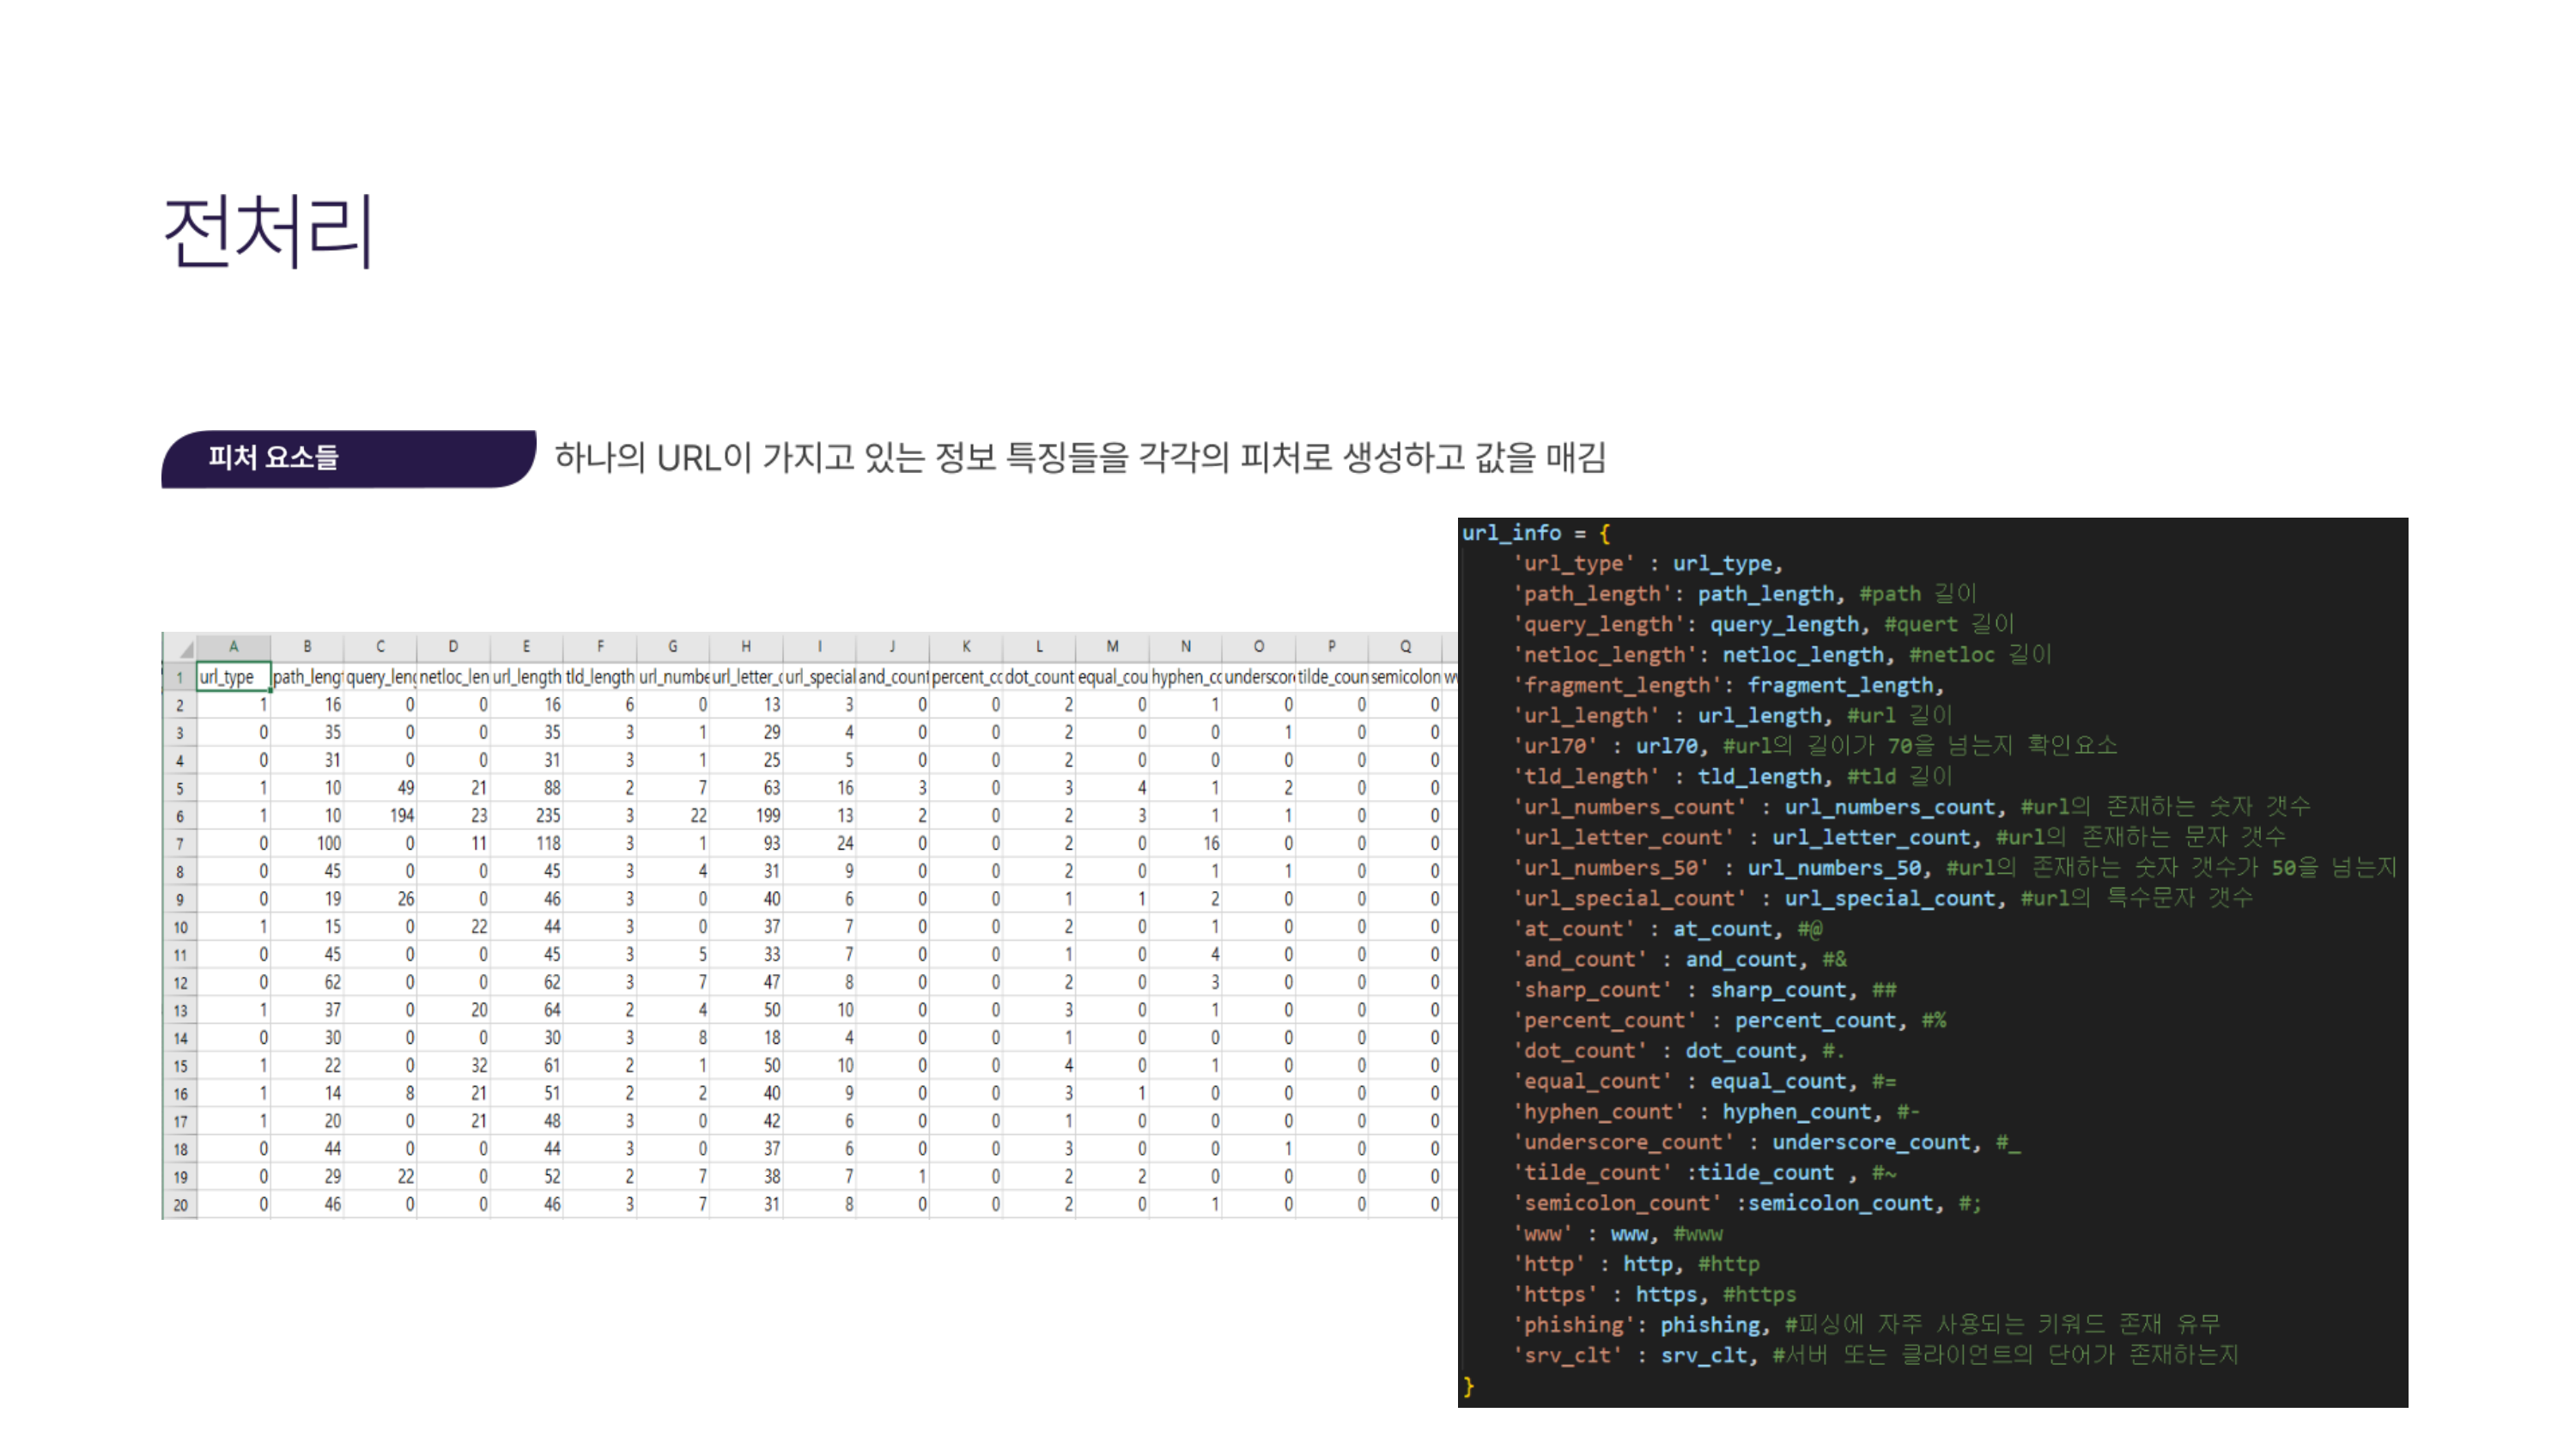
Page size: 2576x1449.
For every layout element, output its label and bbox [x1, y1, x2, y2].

text_box [1458, 518, 2409, 1409]
text_box [161, 430, 537, 490]
picture [204, 435, 353, 484]
picture [550, 427, 1625, 501]
picture [149, 160, 417, 308]
text_box [161, 632, 1454, 1220]
